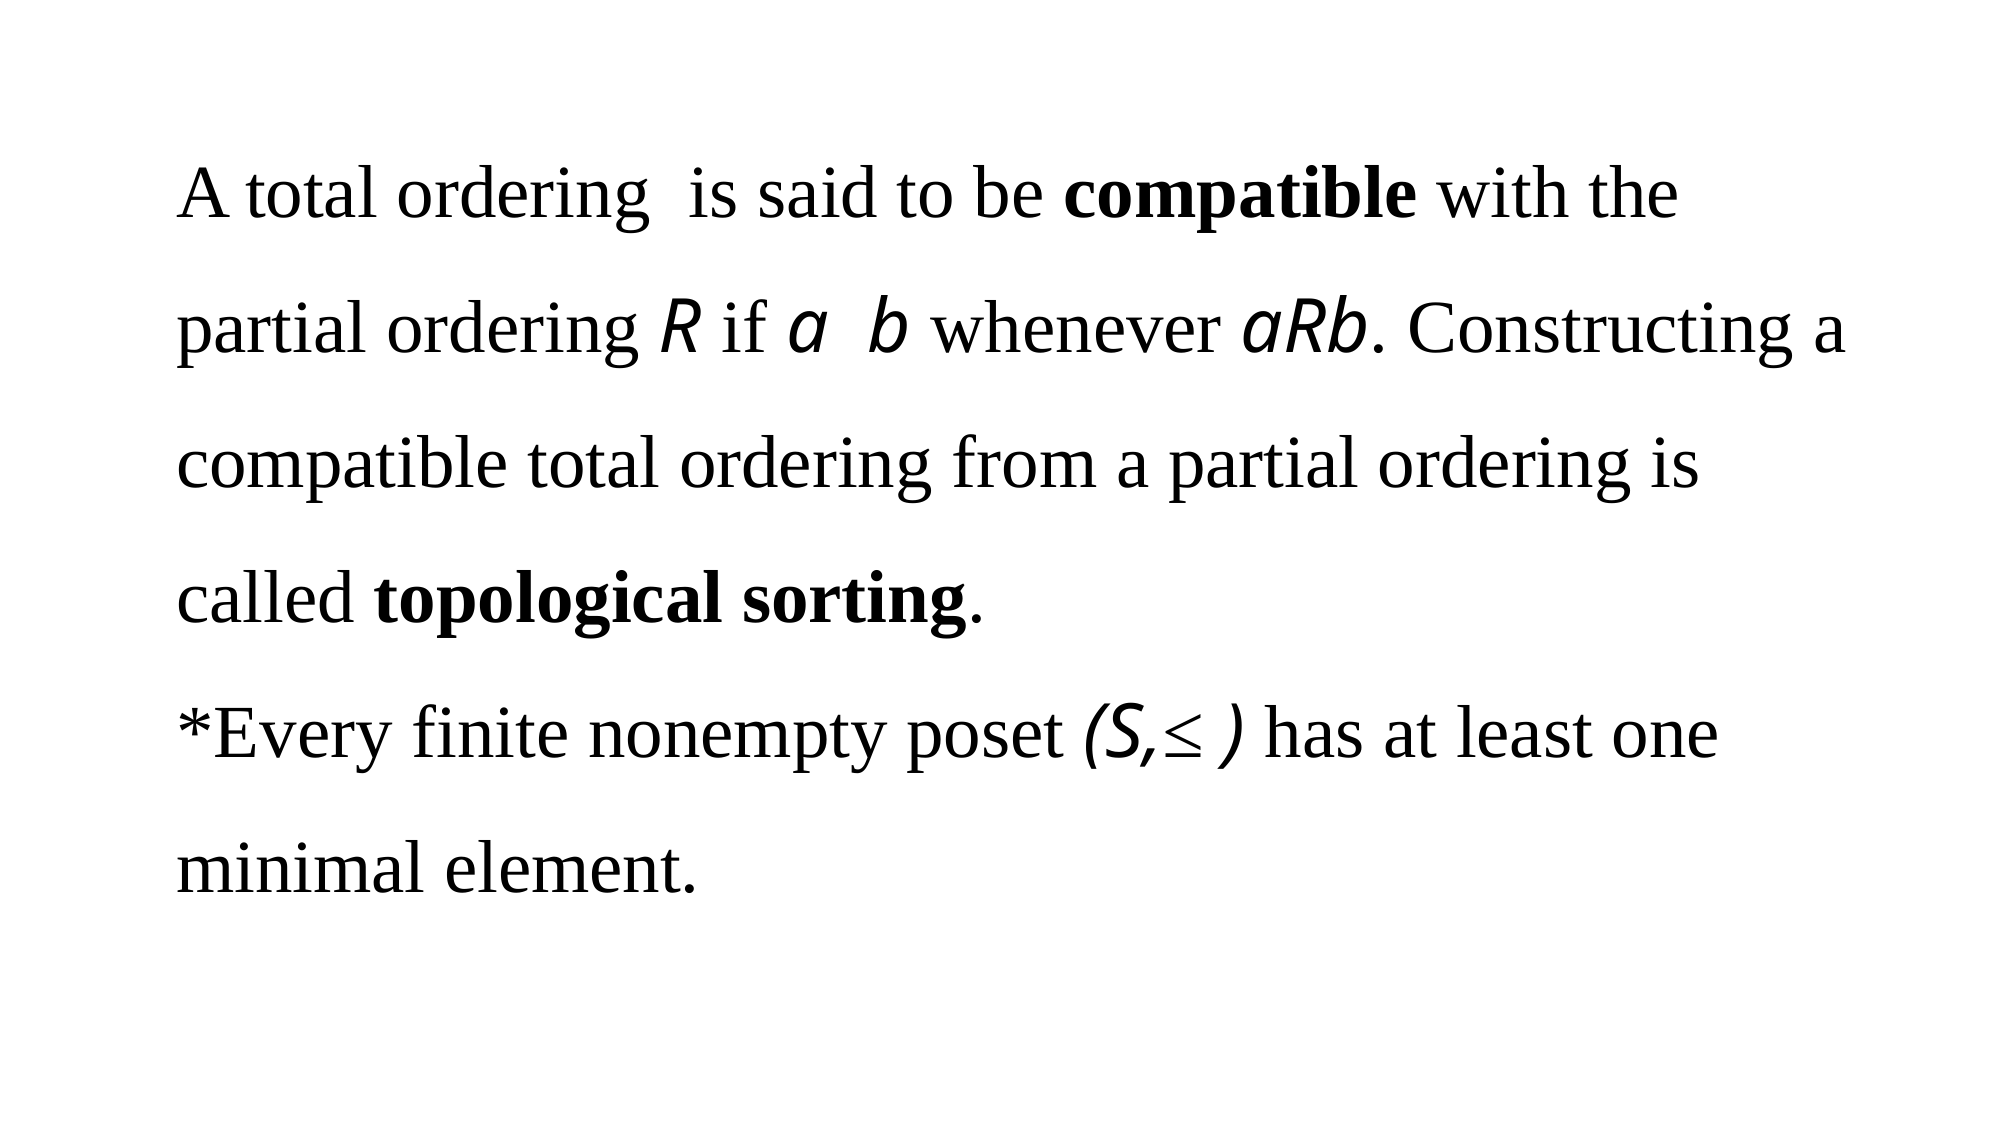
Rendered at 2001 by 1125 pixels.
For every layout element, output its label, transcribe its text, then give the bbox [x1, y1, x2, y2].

text_box A total ordering is said to be compatible with the partial ordering R if a b whenever aRb. Constructing a compatible total ordering from a partial ordering is called topological sorting. *Every finite nonempty poset (S,≤ ) has at least one minimal element. [161, 89, 1904, 915]
